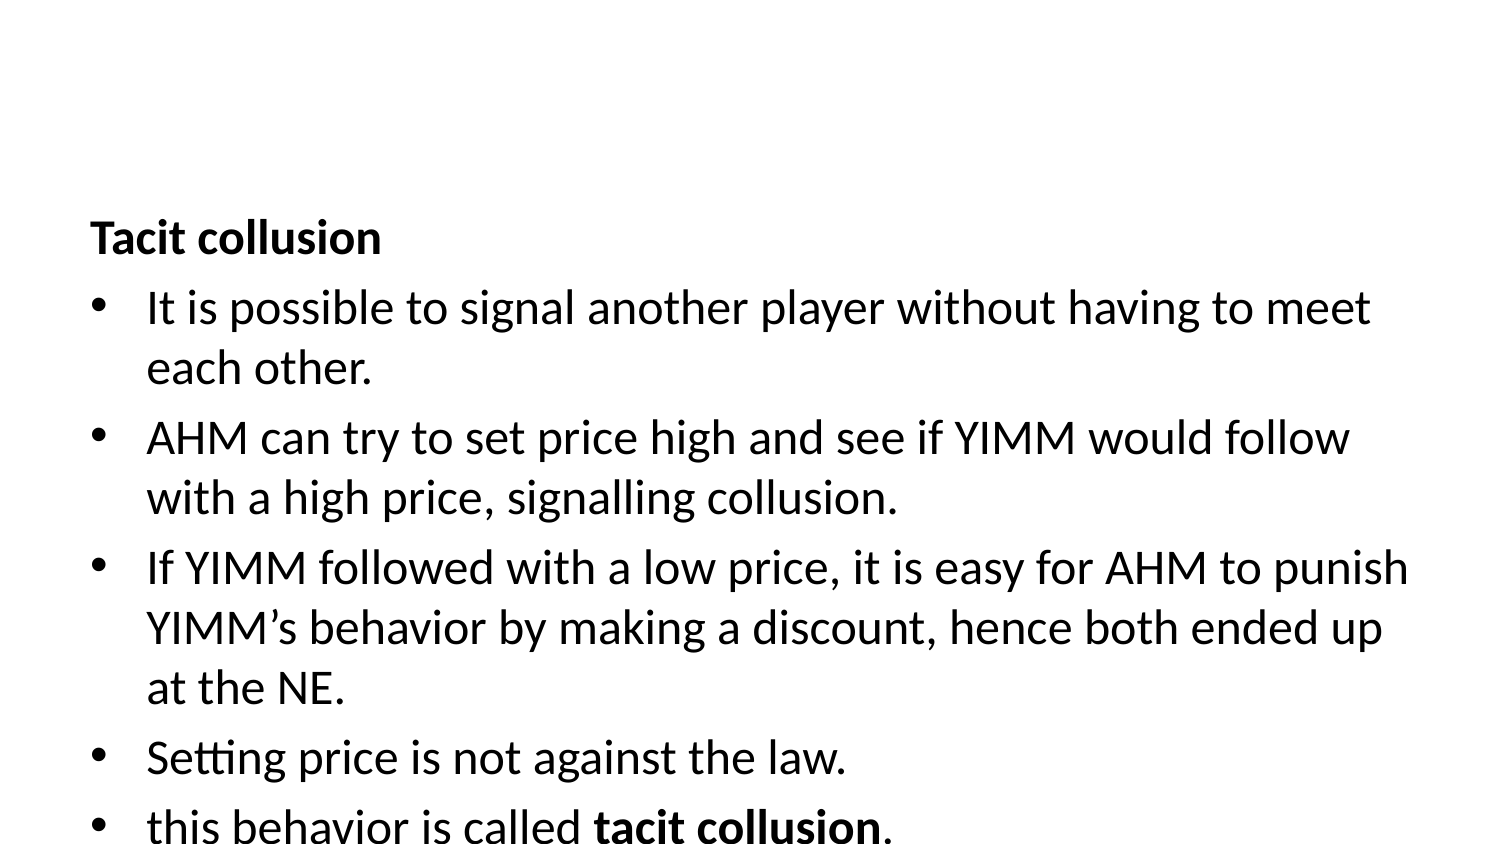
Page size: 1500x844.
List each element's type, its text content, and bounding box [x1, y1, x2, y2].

list Tacit collusion It is possible to signal another player without having to meet each other. AHM can try to set price high and see if YIMM would follow with a high price, signalling collusion. If YIMM followed with a low price, it is easy for AHM to punish YIMM’s behavior by making a discount, hence both ended up at the NE. Setting price is not against the law. this behavior is called tacit collusion. [75, 196, 1425, 754]
